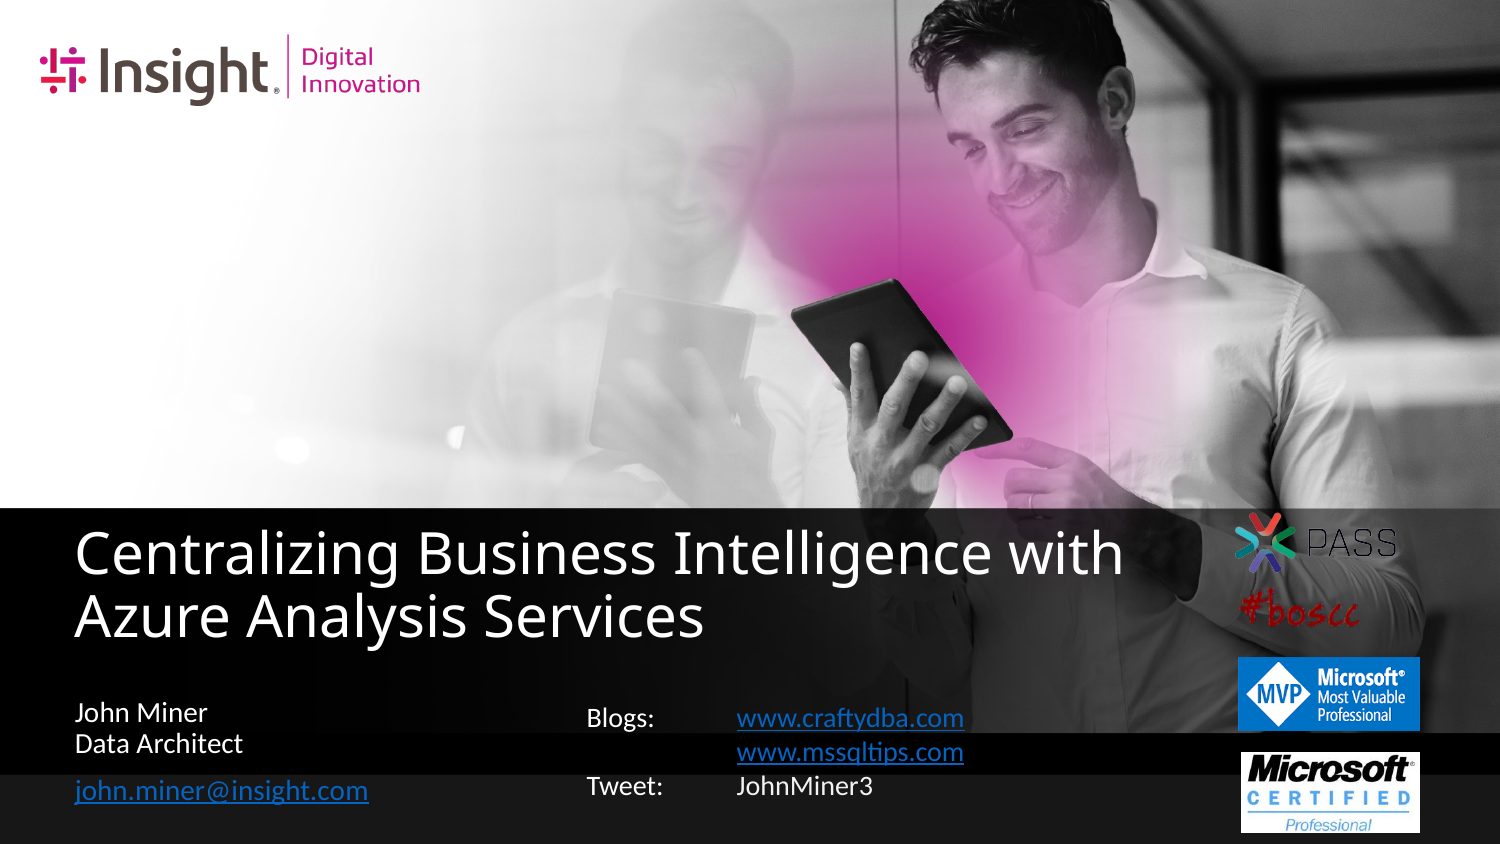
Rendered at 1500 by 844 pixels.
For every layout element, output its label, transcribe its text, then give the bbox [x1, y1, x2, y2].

title Centralizing Business Intelligence with Azure Analysis Services [59, 512, 1290, 658]
subtitle John Miner Data Architect john.miner@insight.com [59, 689, 435, 817]
text_box Blogs: www.craftydba.com www.mssqltips.com Tweet: JohnMiner3 [571, 692, 988, 808]
picture [0, 0, 1500, 833]
